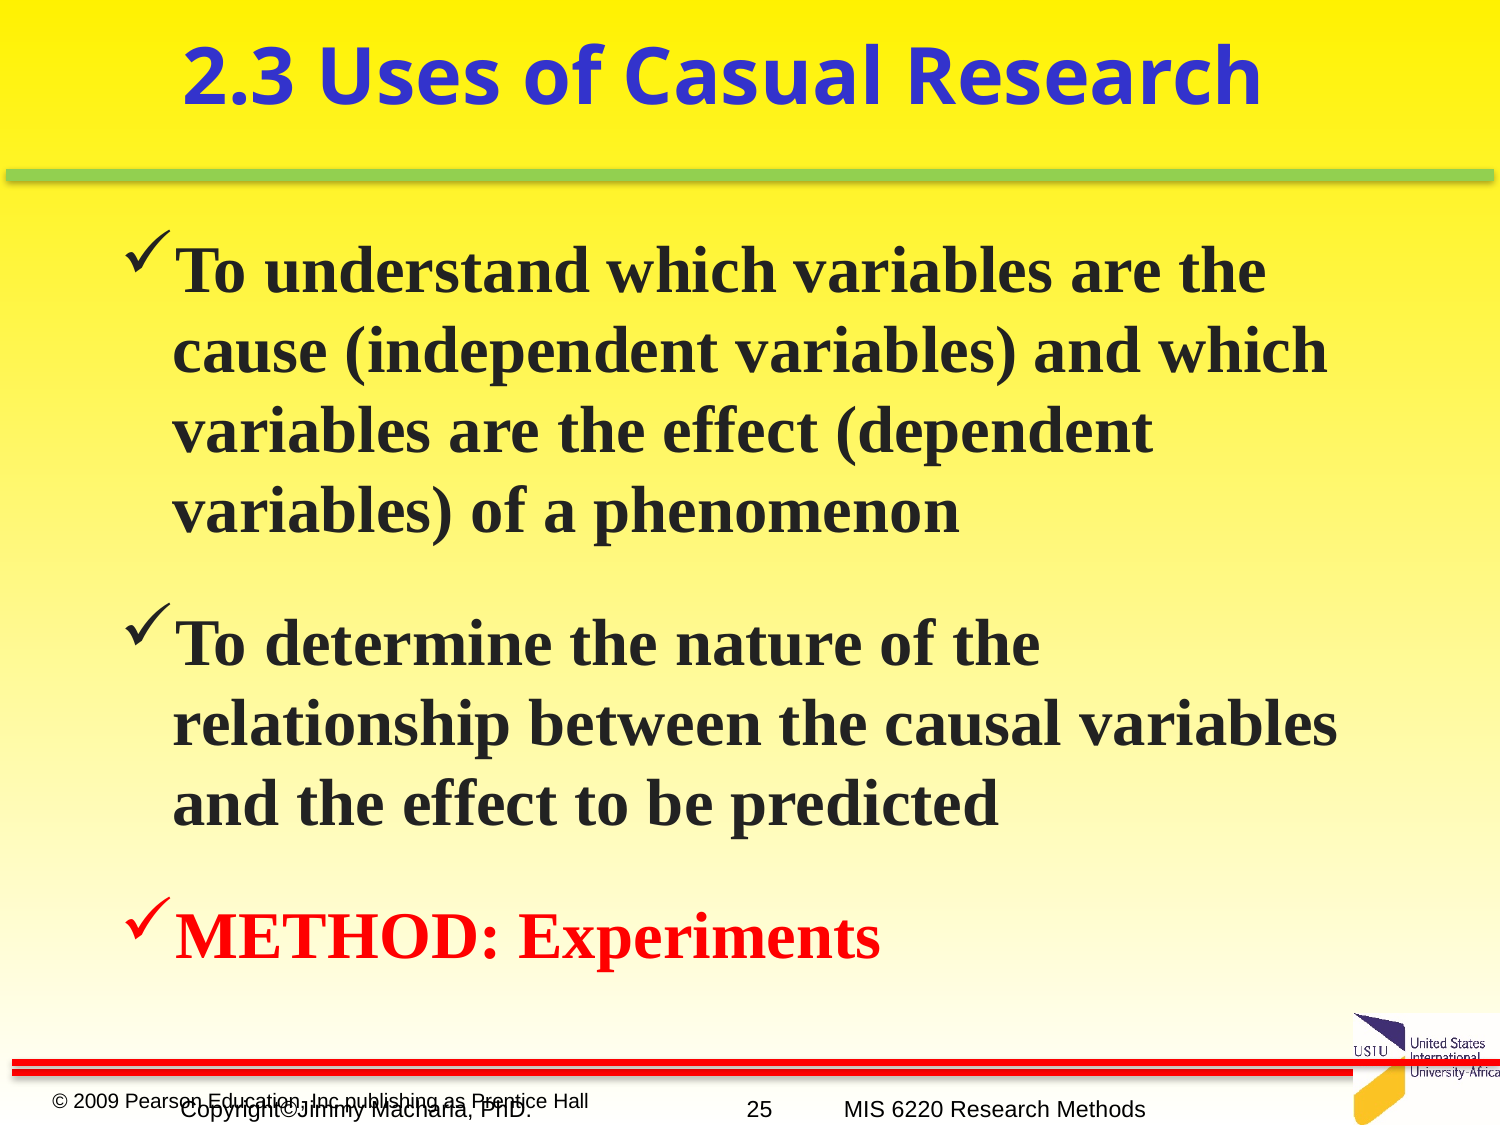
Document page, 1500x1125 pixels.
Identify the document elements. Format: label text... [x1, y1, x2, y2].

picture [1353, 1013, 1500, 1059]
picture [1353, 1066, 1500, 1125]
list To understand which variables are the cause (independent variables) and which variables are the effect (dependent variables) of a phenomenon To determine the nature of the relationship between the causal variables and the effect to be predicted METHOD: Experiments [105, 218, 1381, 759]
title 2.3 Uses of Casual Research [86, 0, 1362, 167]
